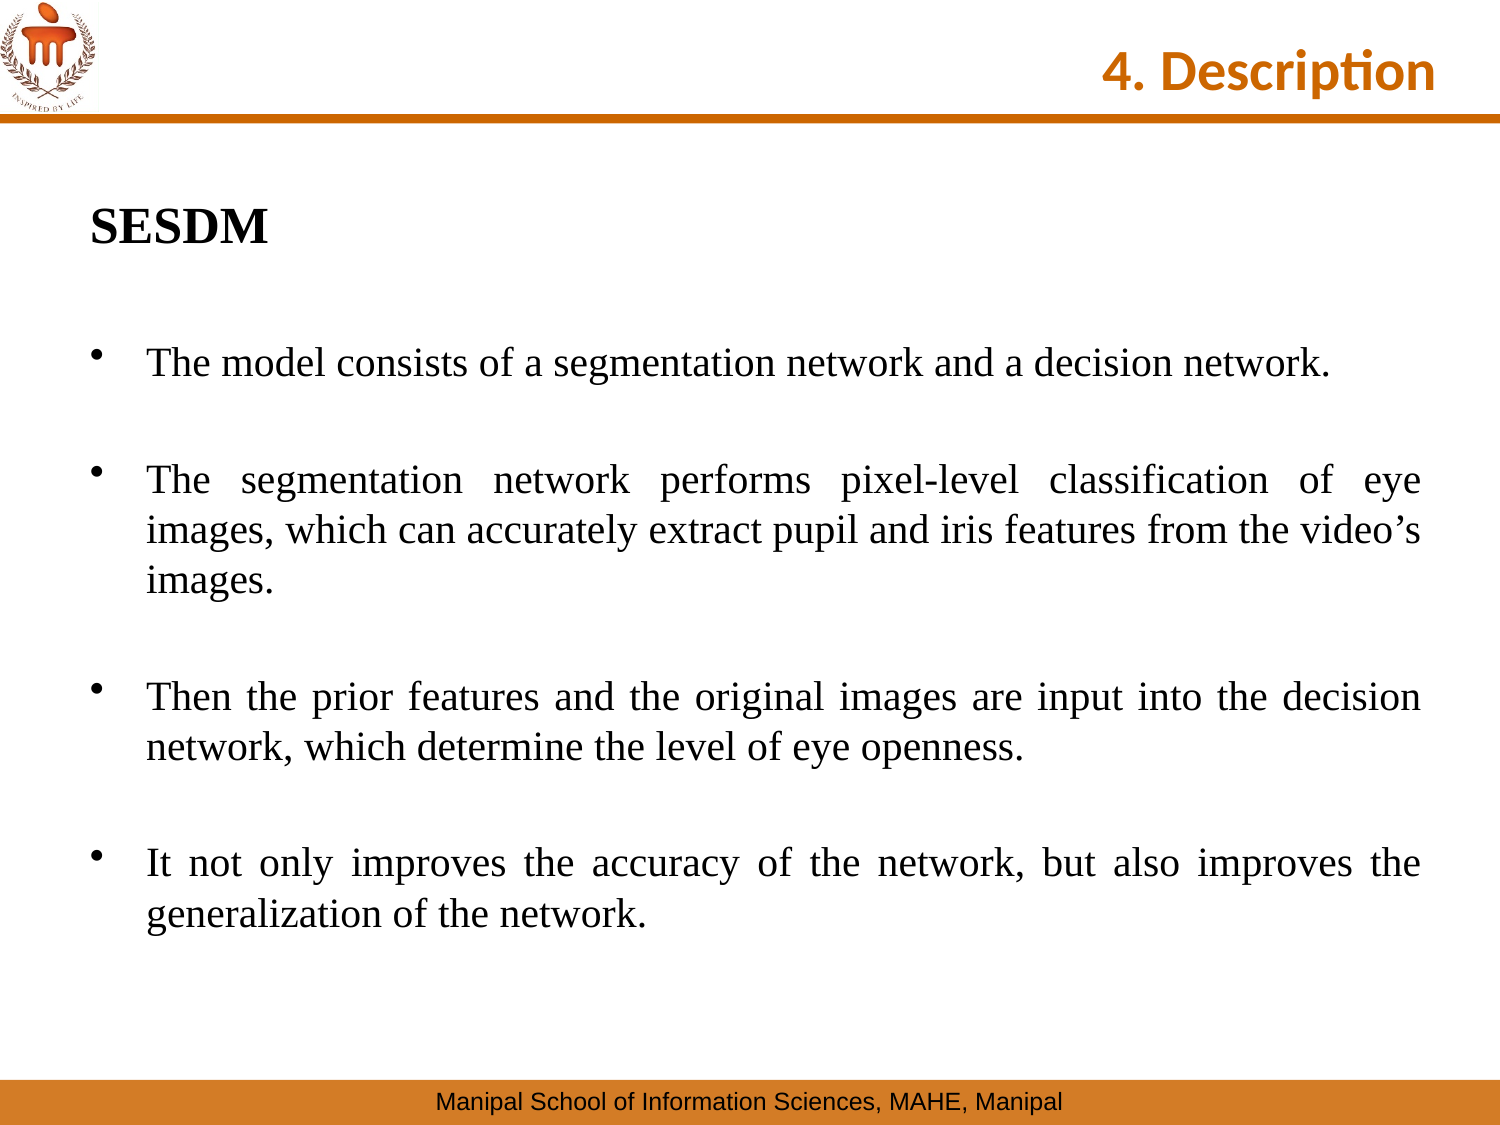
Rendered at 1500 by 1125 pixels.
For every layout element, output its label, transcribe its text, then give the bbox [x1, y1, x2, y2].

slide_number [1087, 1074, 1438, 1125]
picture [0, 2, 99, 112]
list SESDM The model consists of a segmentation network and a decision network. The segmentation network performs pixel-level classification of eye images, which can accurately extract pupil and iris features from the video’s images. Then the prior features and the original images are input into the decision network, which determine the level of eye openness. It not only improves the accuracy of the network, but also improves the generalization of the network. [75, 184, 1438, 1005]
text_box 4. Description [1087, 24, 1480, 110]
